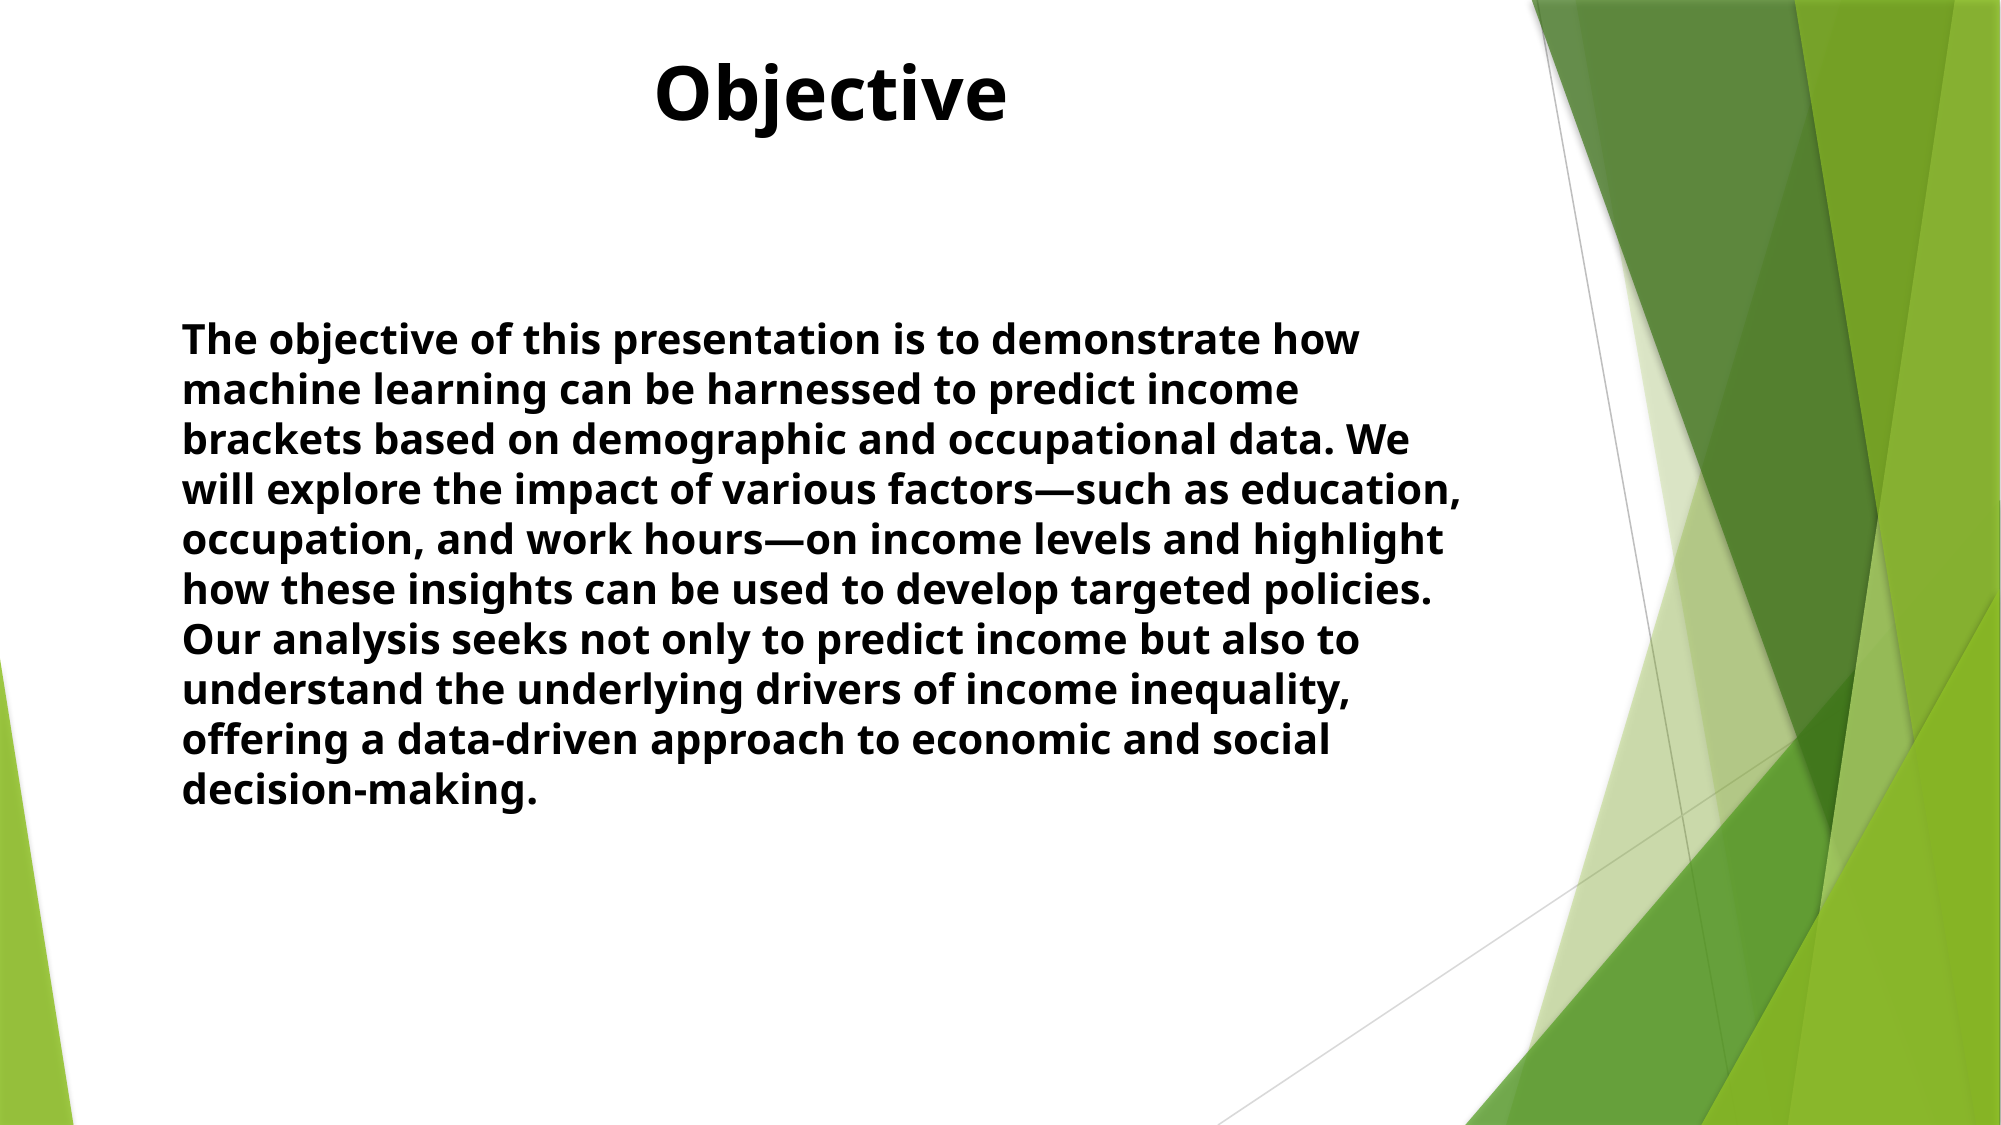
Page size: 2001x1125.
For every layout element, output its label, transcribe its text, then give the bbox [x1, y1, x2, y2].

text_box The objective of this presentation is to demonstrate how machine learning can be harnessed to predict income brackets based on demographic and occupational data. We will explore the impact of various factors—such as education, occupation, and work hours—on income levels and highlight how these insights can be used to develop targeted policies. Our analysis seeks not only to predict income but also to understand the underlying drivers of income inequality, offering a data-driven approach to economic and social decision-making. [166, 305, 1497, 820]
title Objective [126, 37, 1537, 255]
